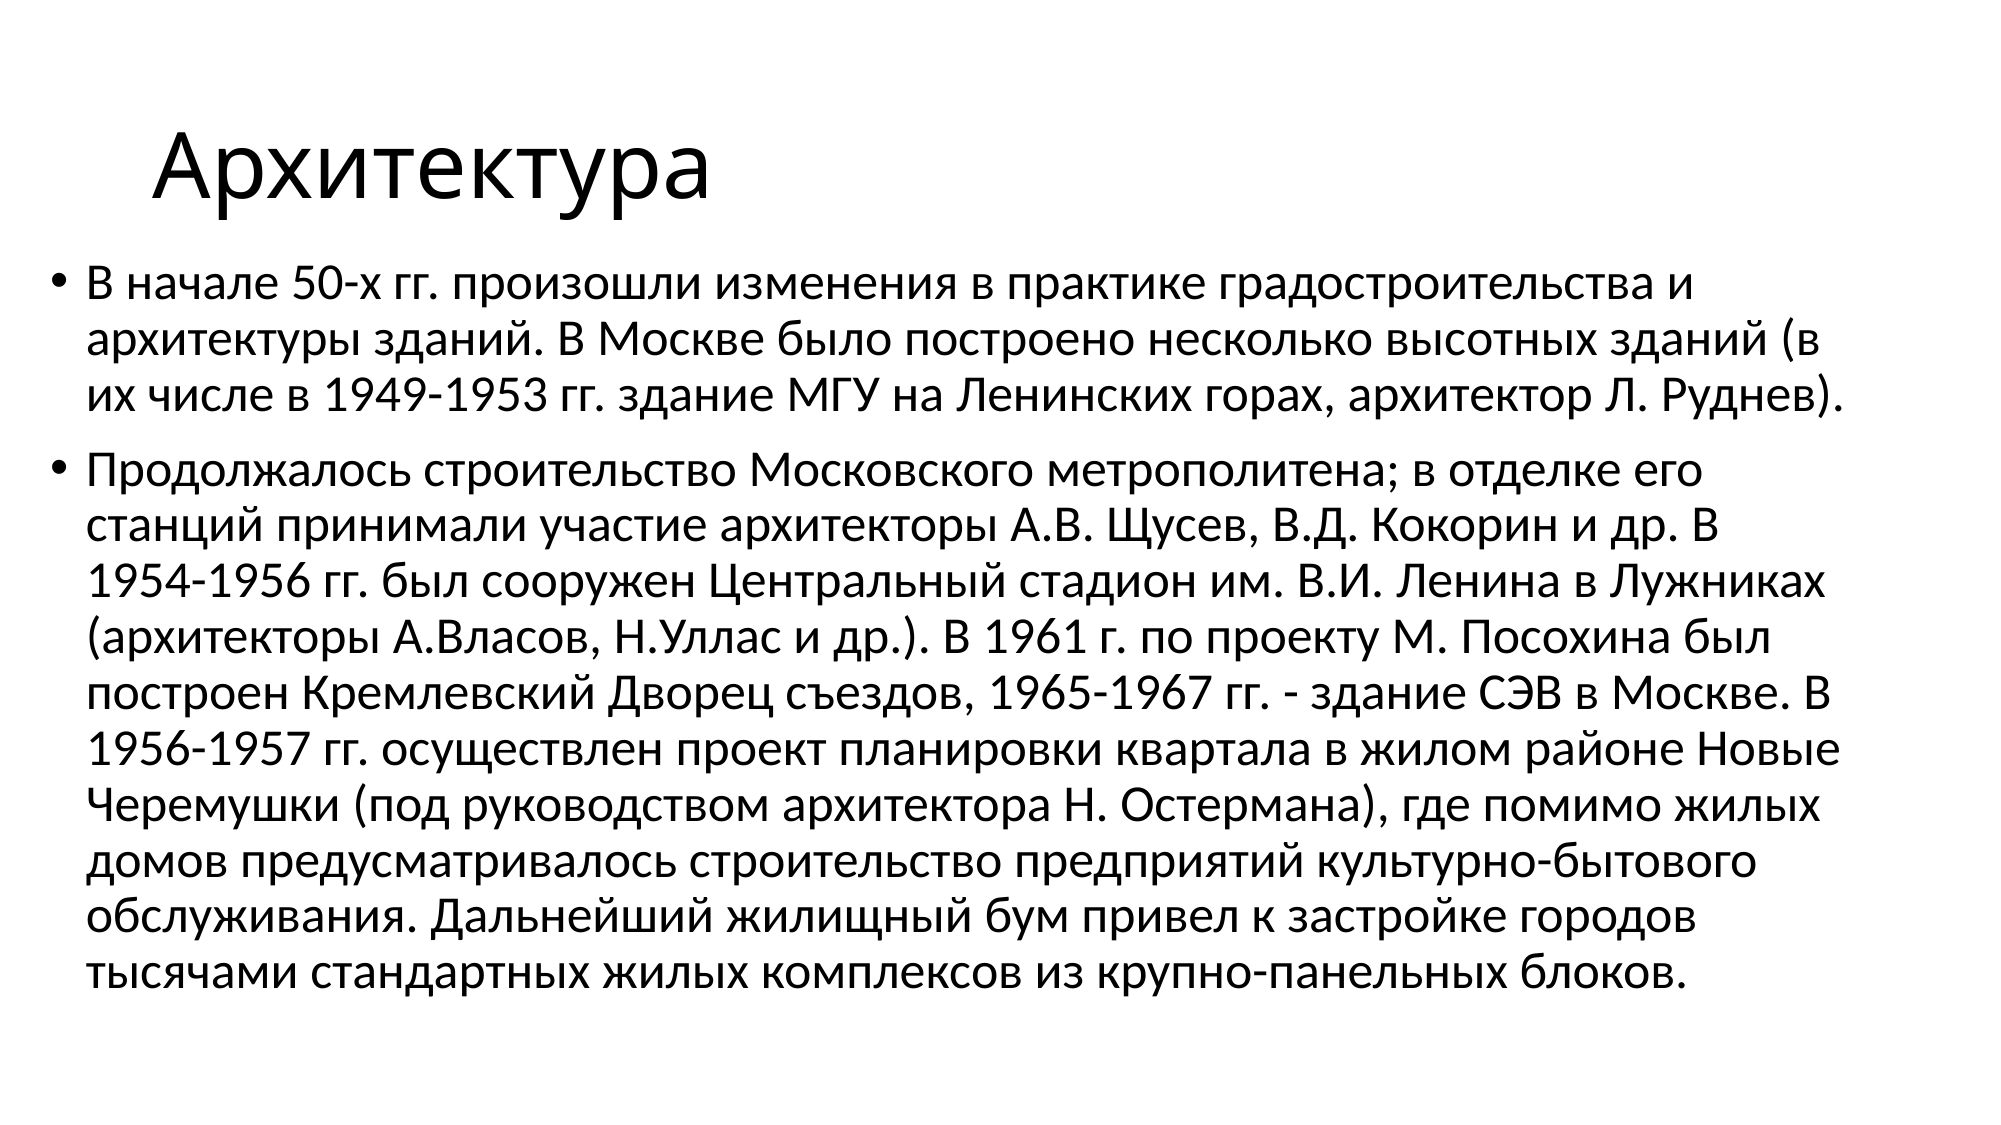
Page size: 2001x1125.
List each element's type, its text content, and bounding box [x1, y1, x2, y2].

title Архитектура [137, 59, 1863, 247]
list В начале 50-х гг. произошли изменения в практике градостроительства и архитектуры зданий. В Москве было построено несколько высотных зданий (в их числе в 1949-1953 гг. здание МГУ на Ленинских горах, архитектор Л. Руднев). Продолжалось строительство Московского метрополитена; в отделке его станций принимали участие архитекторы А.В. Щусев, В.Д. Кокорин и др. В 1954-1956 гг. был сооружен Центральный стадион им. В.И. Ленина в Лужниках (архитекторы А.Власов, Н.Уллас и др.). В 1961 г. по проекту М. Посохина был построен Кремлевский Дворец съездов, 1965-1967 гг. - здание СЭВ в Москве. В 1956-1957 гг. осуществлен проект планировки квартала в жилом районе Новые Черемушки (под руководством архитектора Н. Остермана), где помимо жилых домов предусматривалось строительство предприятий культурно-бытового обслуживания. Дальнейший жилищный бум привел к застройке городов тысячами стандартных жилых комплексов из крупно-панельных блоков. [34, 247, 1863, 1089]
